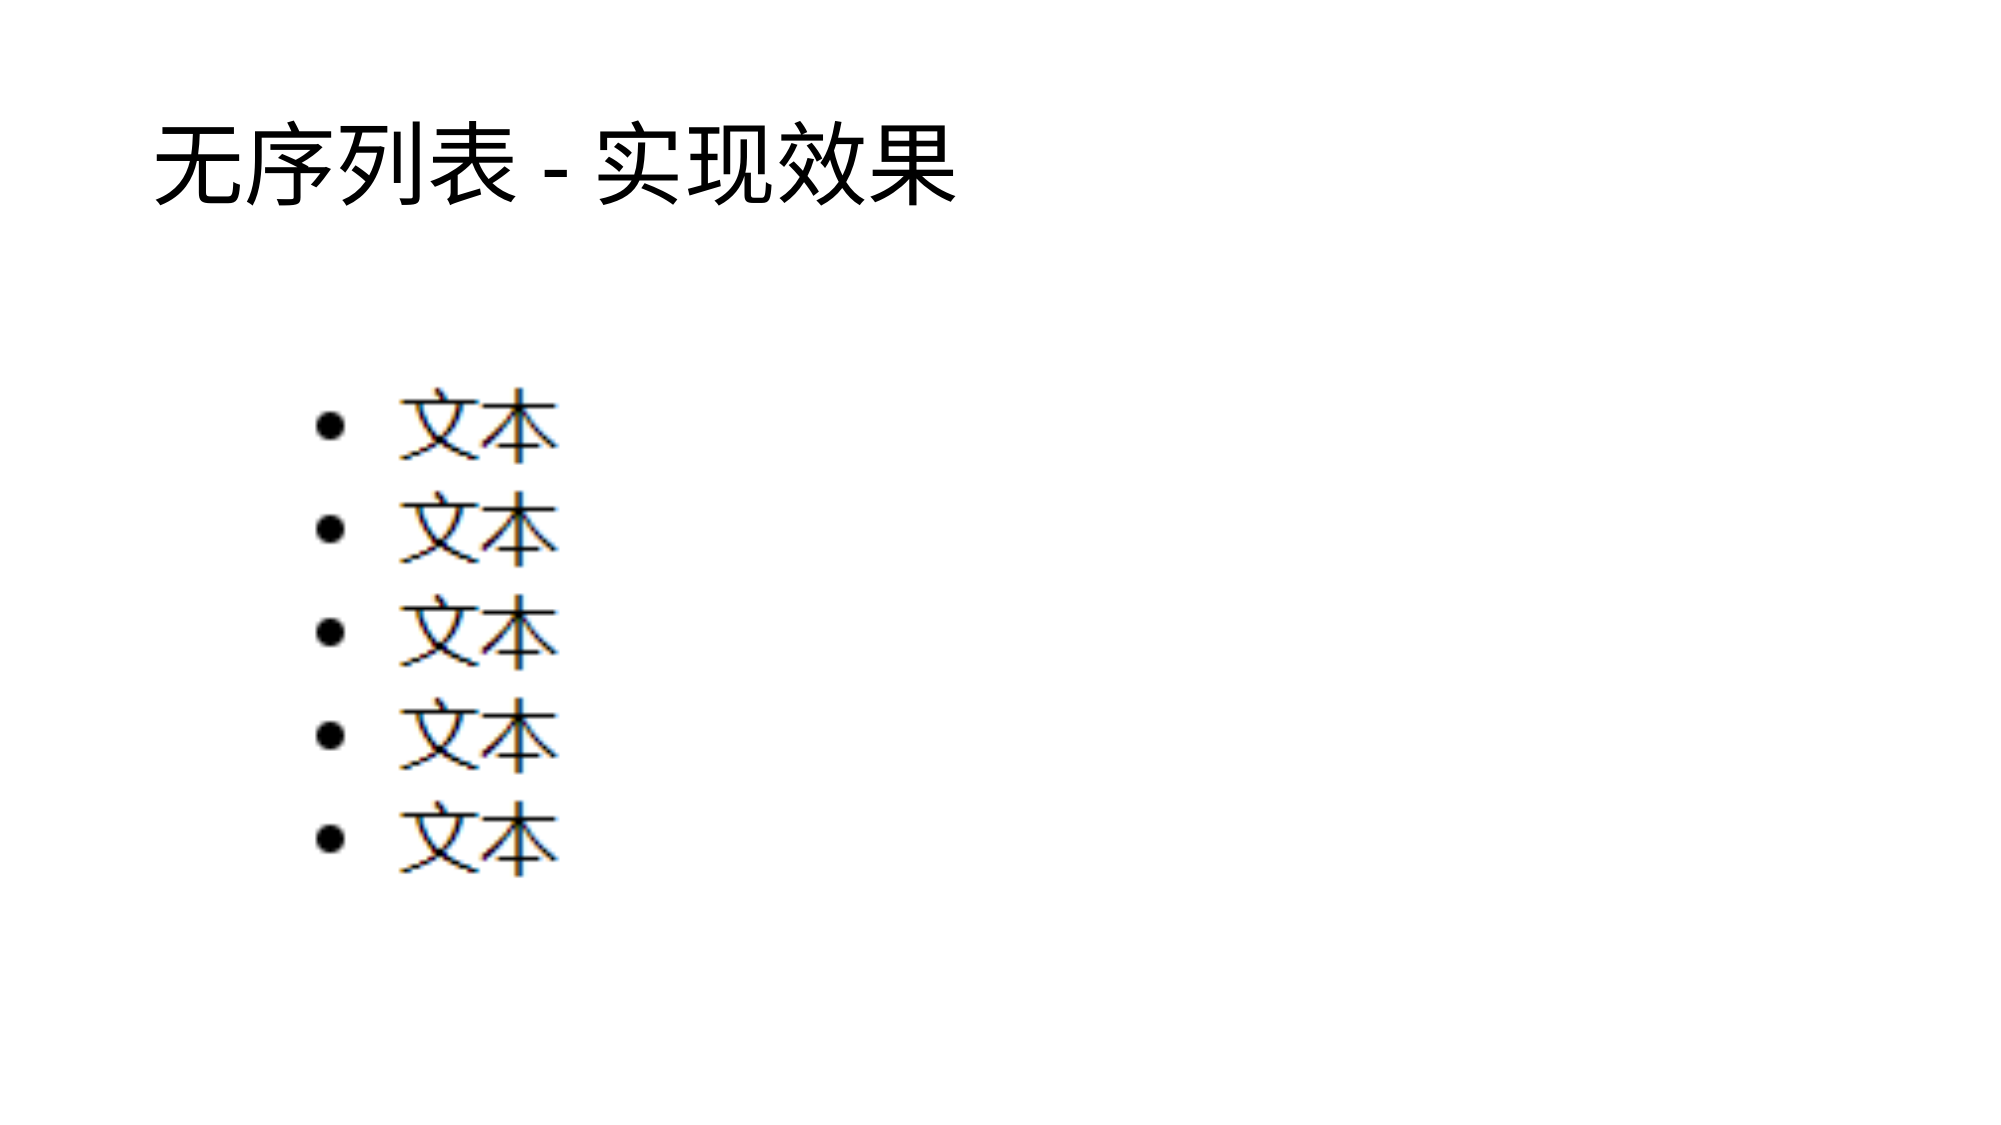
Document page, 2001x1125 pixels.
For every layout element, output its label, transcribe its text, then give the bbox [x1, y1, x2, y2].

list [187, 326, 921, 1025]
title 无序列表-实现效果 [137, 59, 1863, 278]
